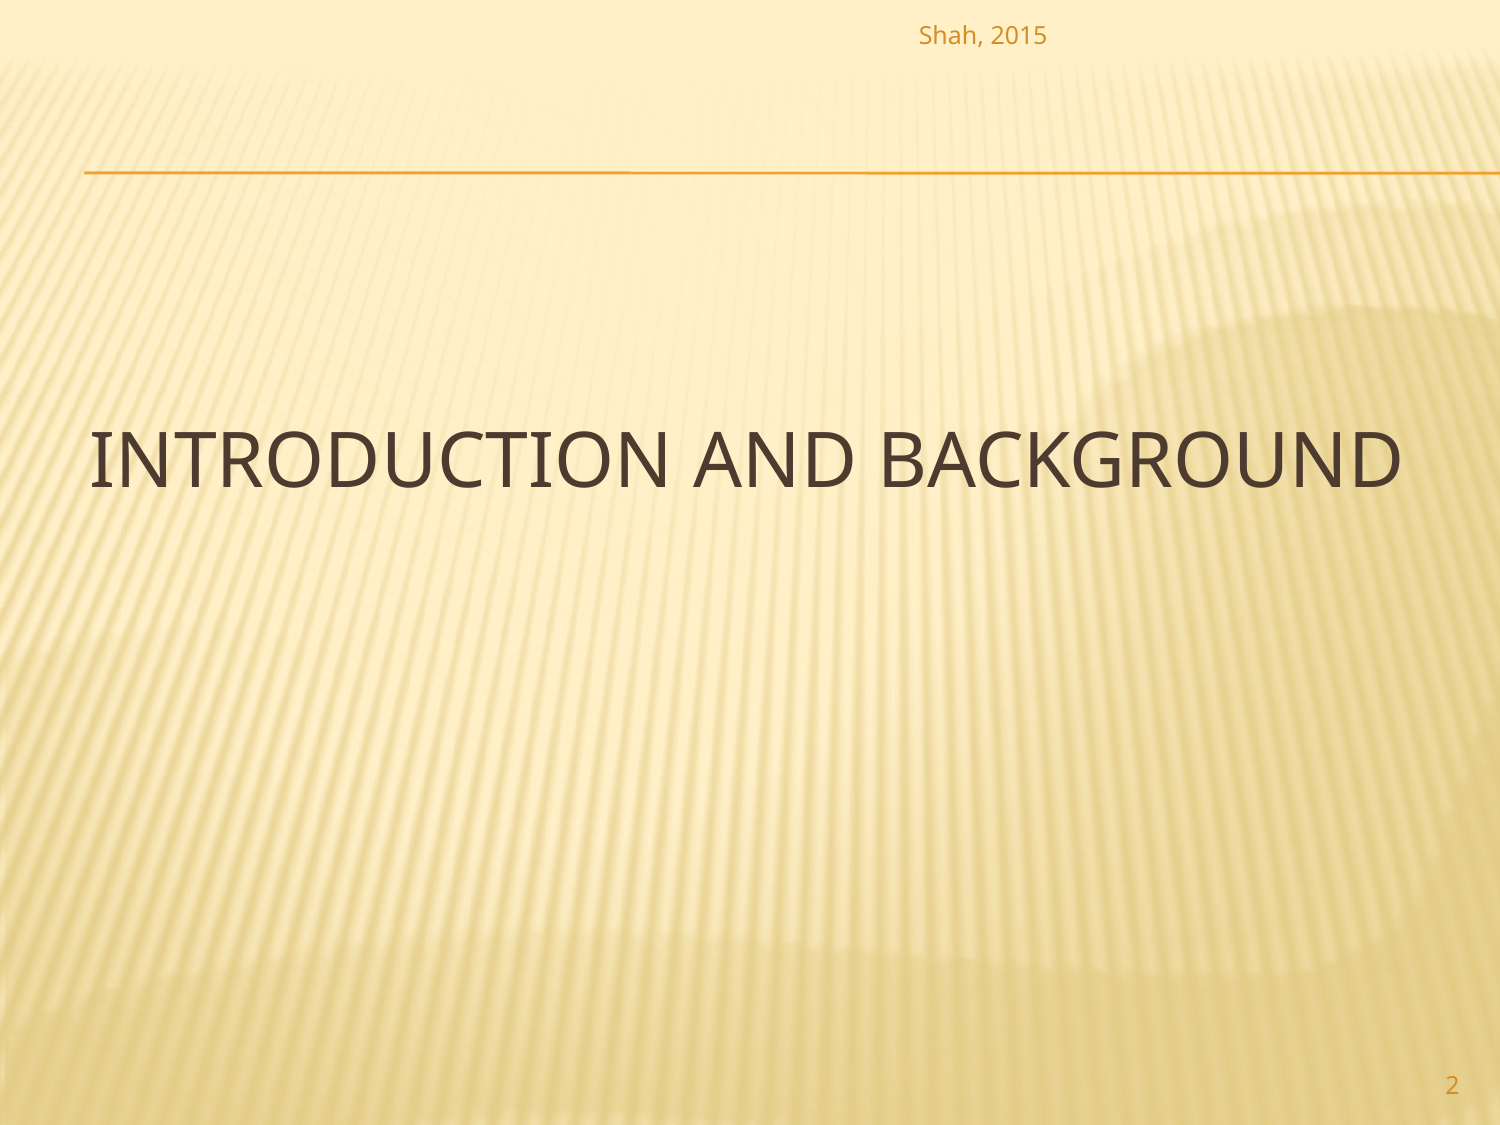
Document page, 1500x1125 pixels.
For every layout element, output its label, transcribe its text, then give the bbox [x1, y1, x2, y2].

title Introduction and Background [74, 362, 1425, 550]
slide_number 2 [1350, 1061, 1475, 1103]
footer Shah, 2015 [587, 12, 1063, 60]
